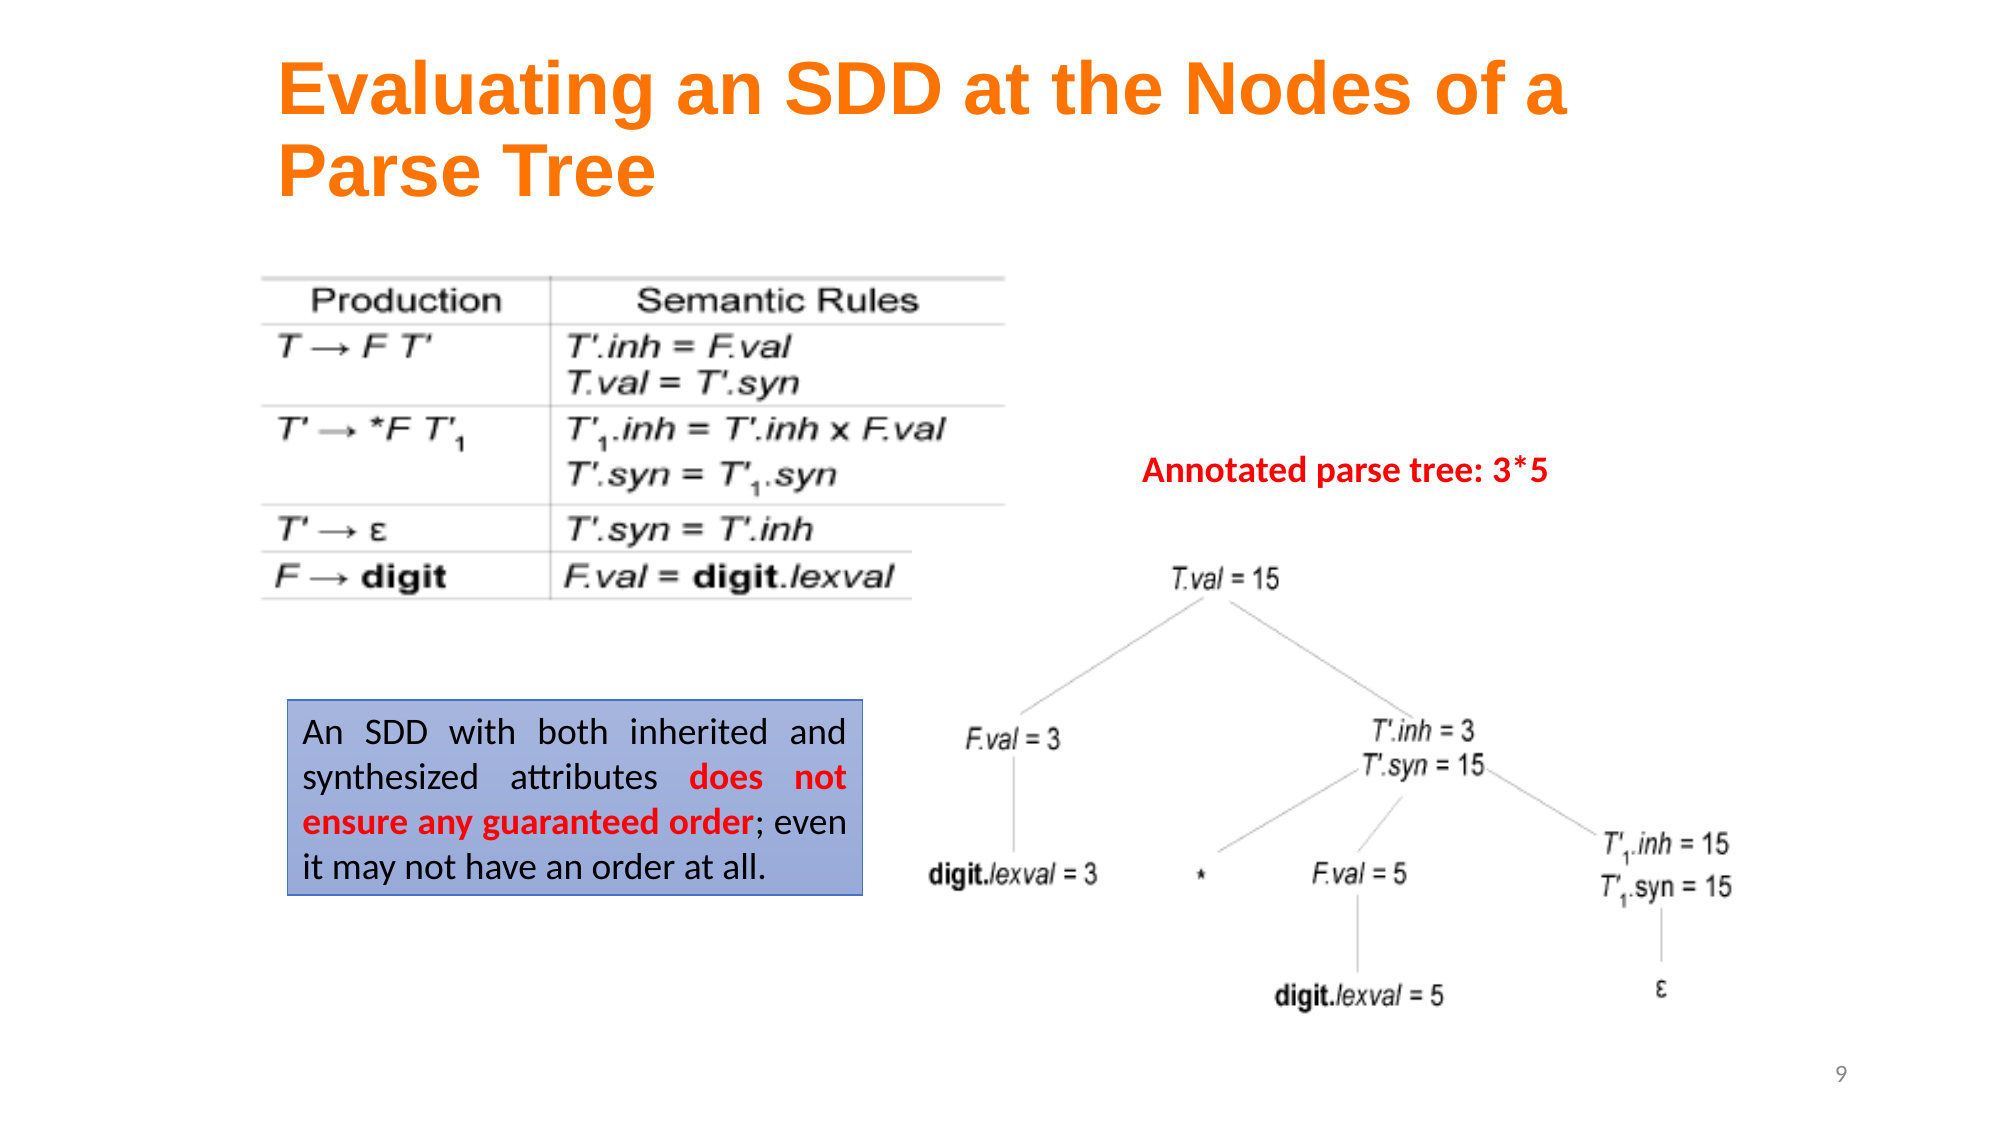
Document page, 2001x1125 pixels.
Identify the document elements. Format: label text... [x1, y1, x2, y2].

slide_number 9 [1412, 1042, 1863, 1103]
text_box An SDD with both inherited and synthesized attributes does not ensure any guaranteed order; even it may not have an order at all. [287, 699, 863, 895]
text_box Annotated parse tree: 3*5 [1124, 437, 1575, 498]
title Evaluating an SDD at the Nodes of a Parse Tree [262, 50, 1750, 213]
picture [258, 262, 1745, 1026]
